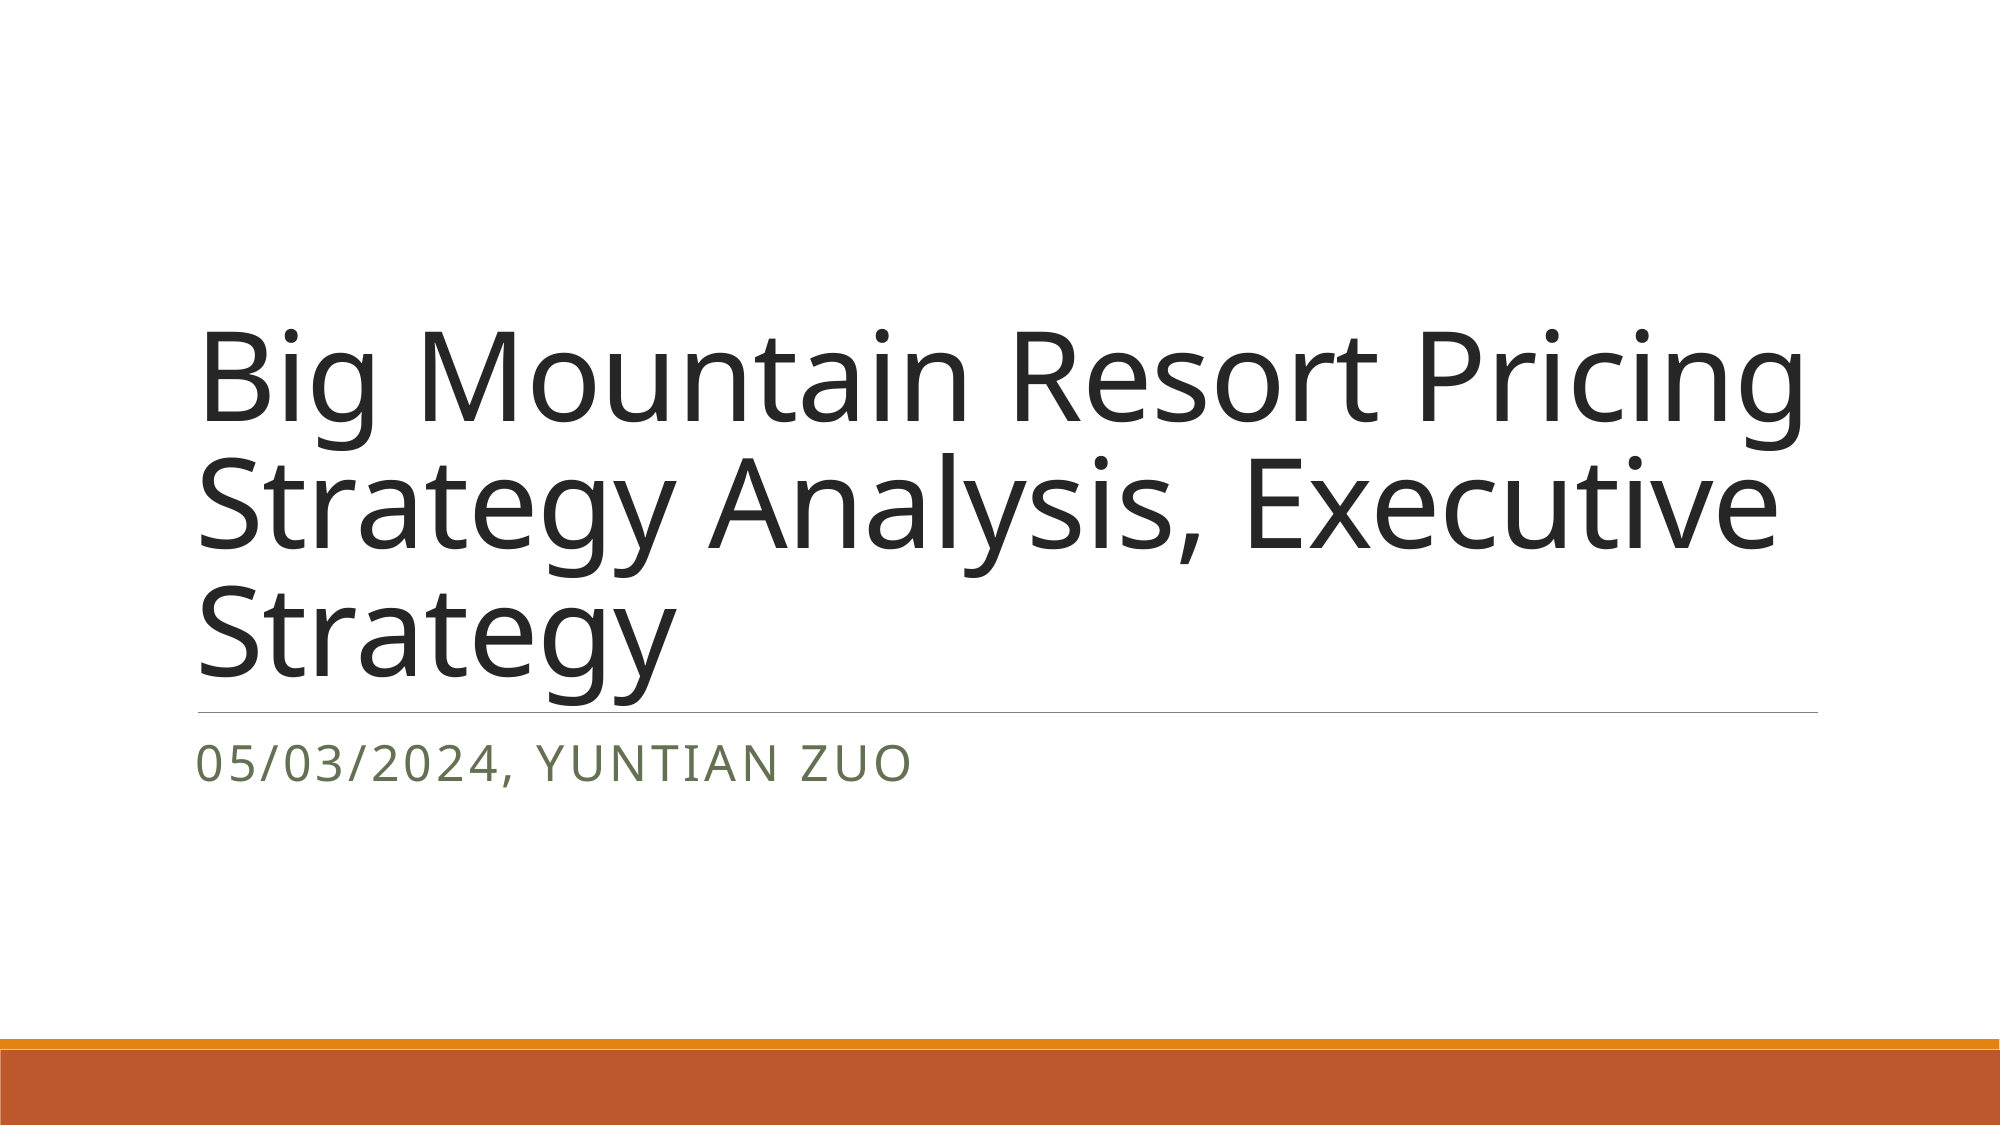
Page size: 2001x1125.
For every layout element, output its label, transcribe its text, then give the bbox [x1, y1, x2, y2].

title Big Mountain Resort Pricing Strategy Analysis, Executive Strategy [180, 124, 1830, 710]
subtitle 05/03/2024, Yuntian Zuo [180, 730, 1831, 919]
